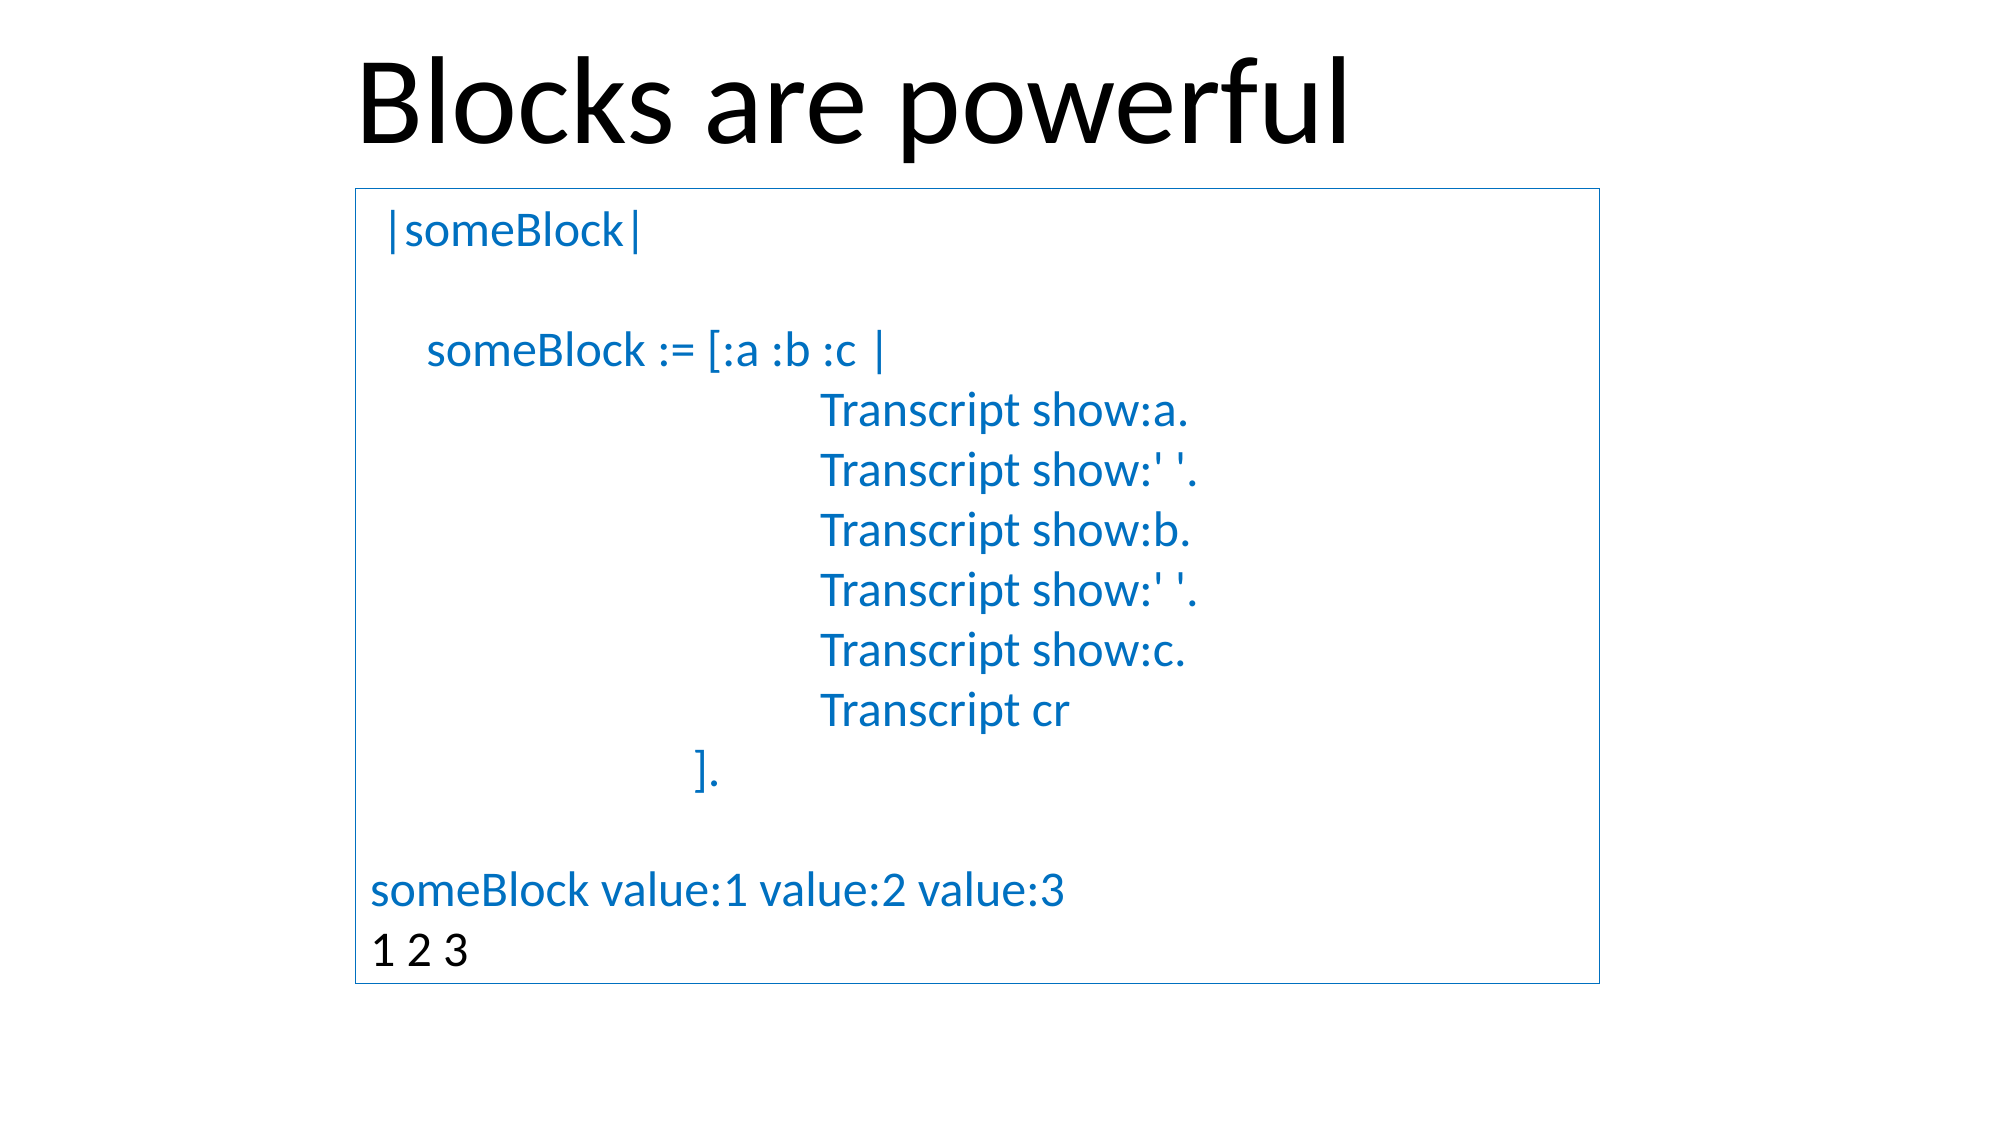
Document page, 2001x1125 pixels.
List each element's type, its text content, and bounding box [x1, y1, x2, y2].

text_box |someBlock| someBlock := [:a :b :c | Transcript show:a. Transcript show:' '. Transcript show:b. Transcript show:' '. Transcript show:c. Transcript cr ]. someBlock value:1 value:2 value:3 1 2 3 [355, 188, 1600, 984]
text_box Blocks are powerful [340, 11, 1486, 176]
